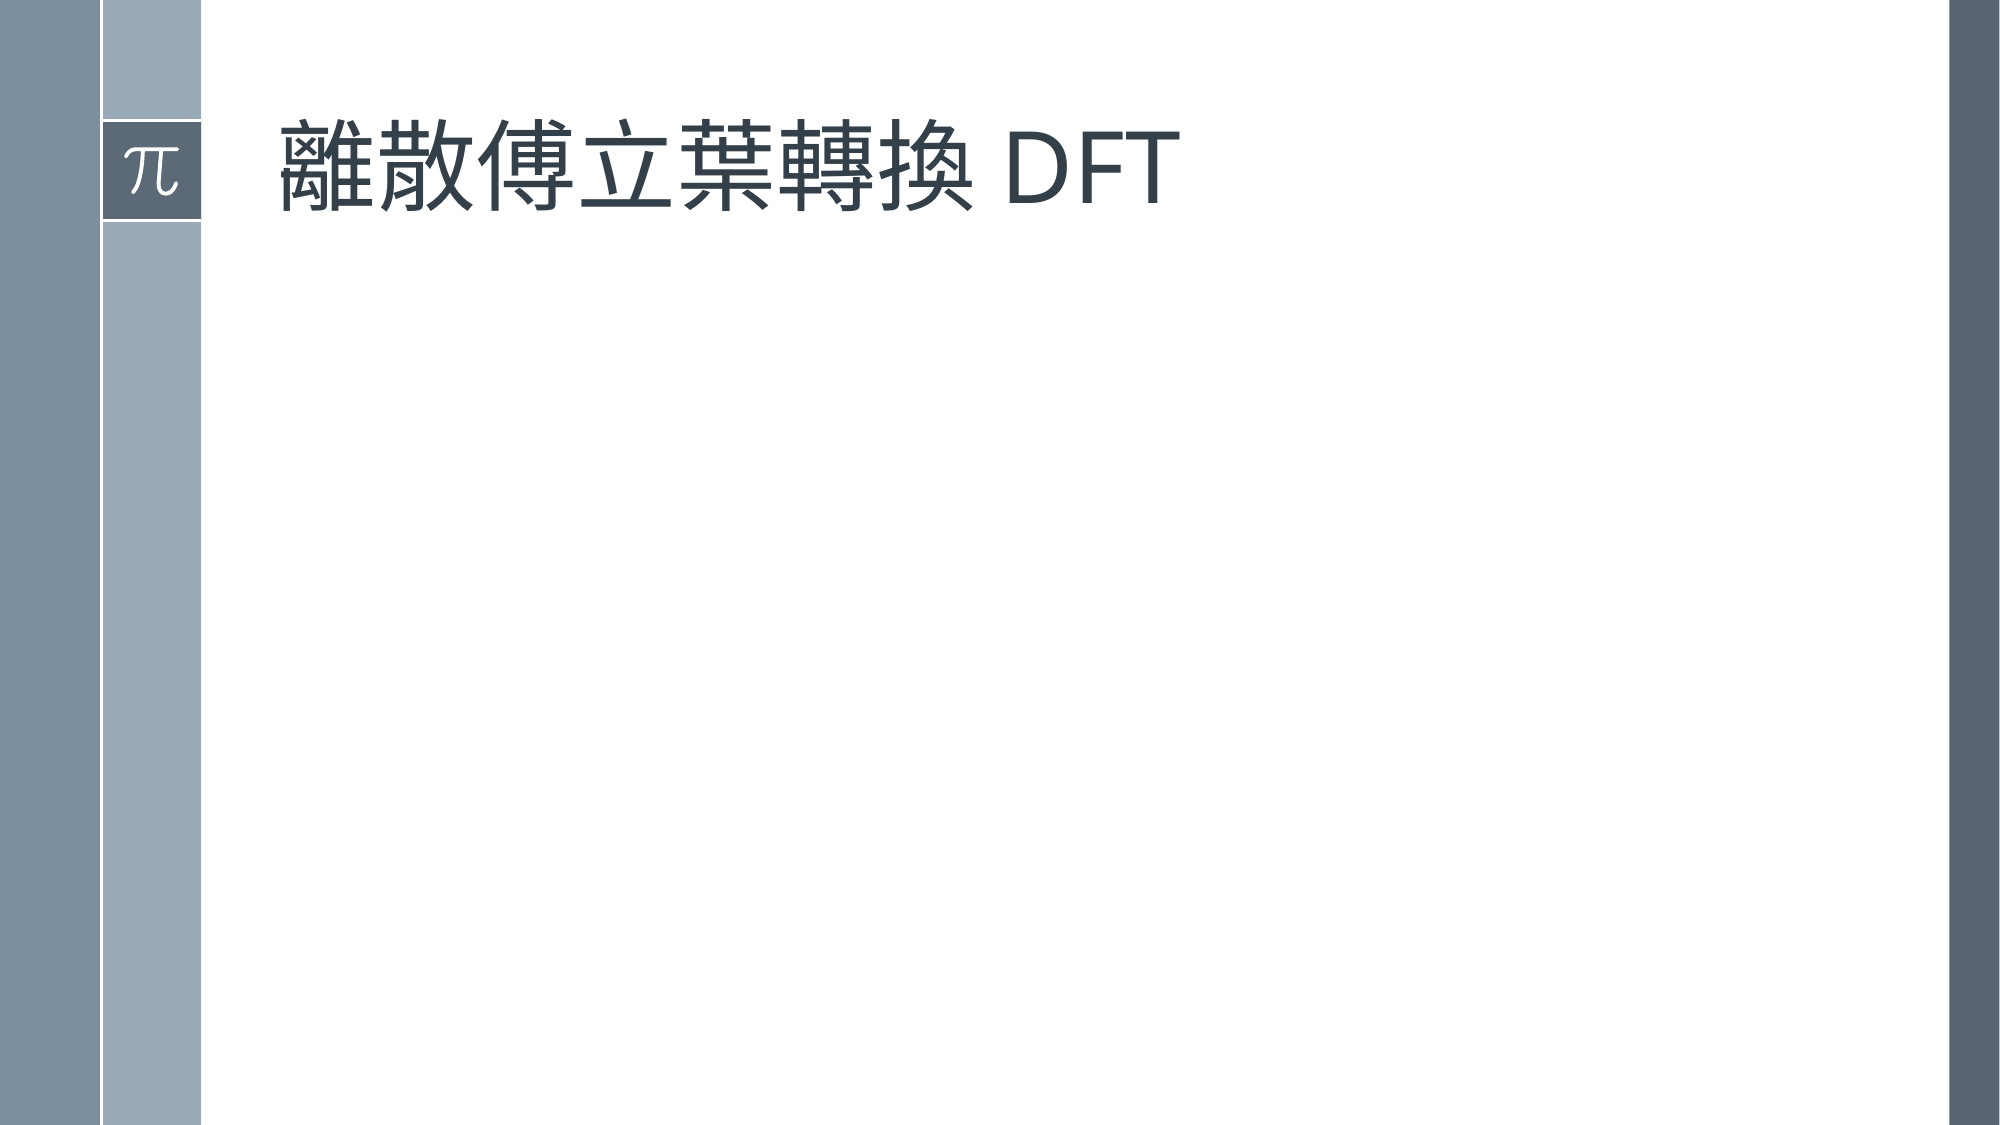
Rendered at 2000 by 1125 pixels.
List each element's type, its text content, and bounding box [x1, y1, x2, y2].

title 離散傅立葉轉換DFT [261, 29, 1867, 233]
